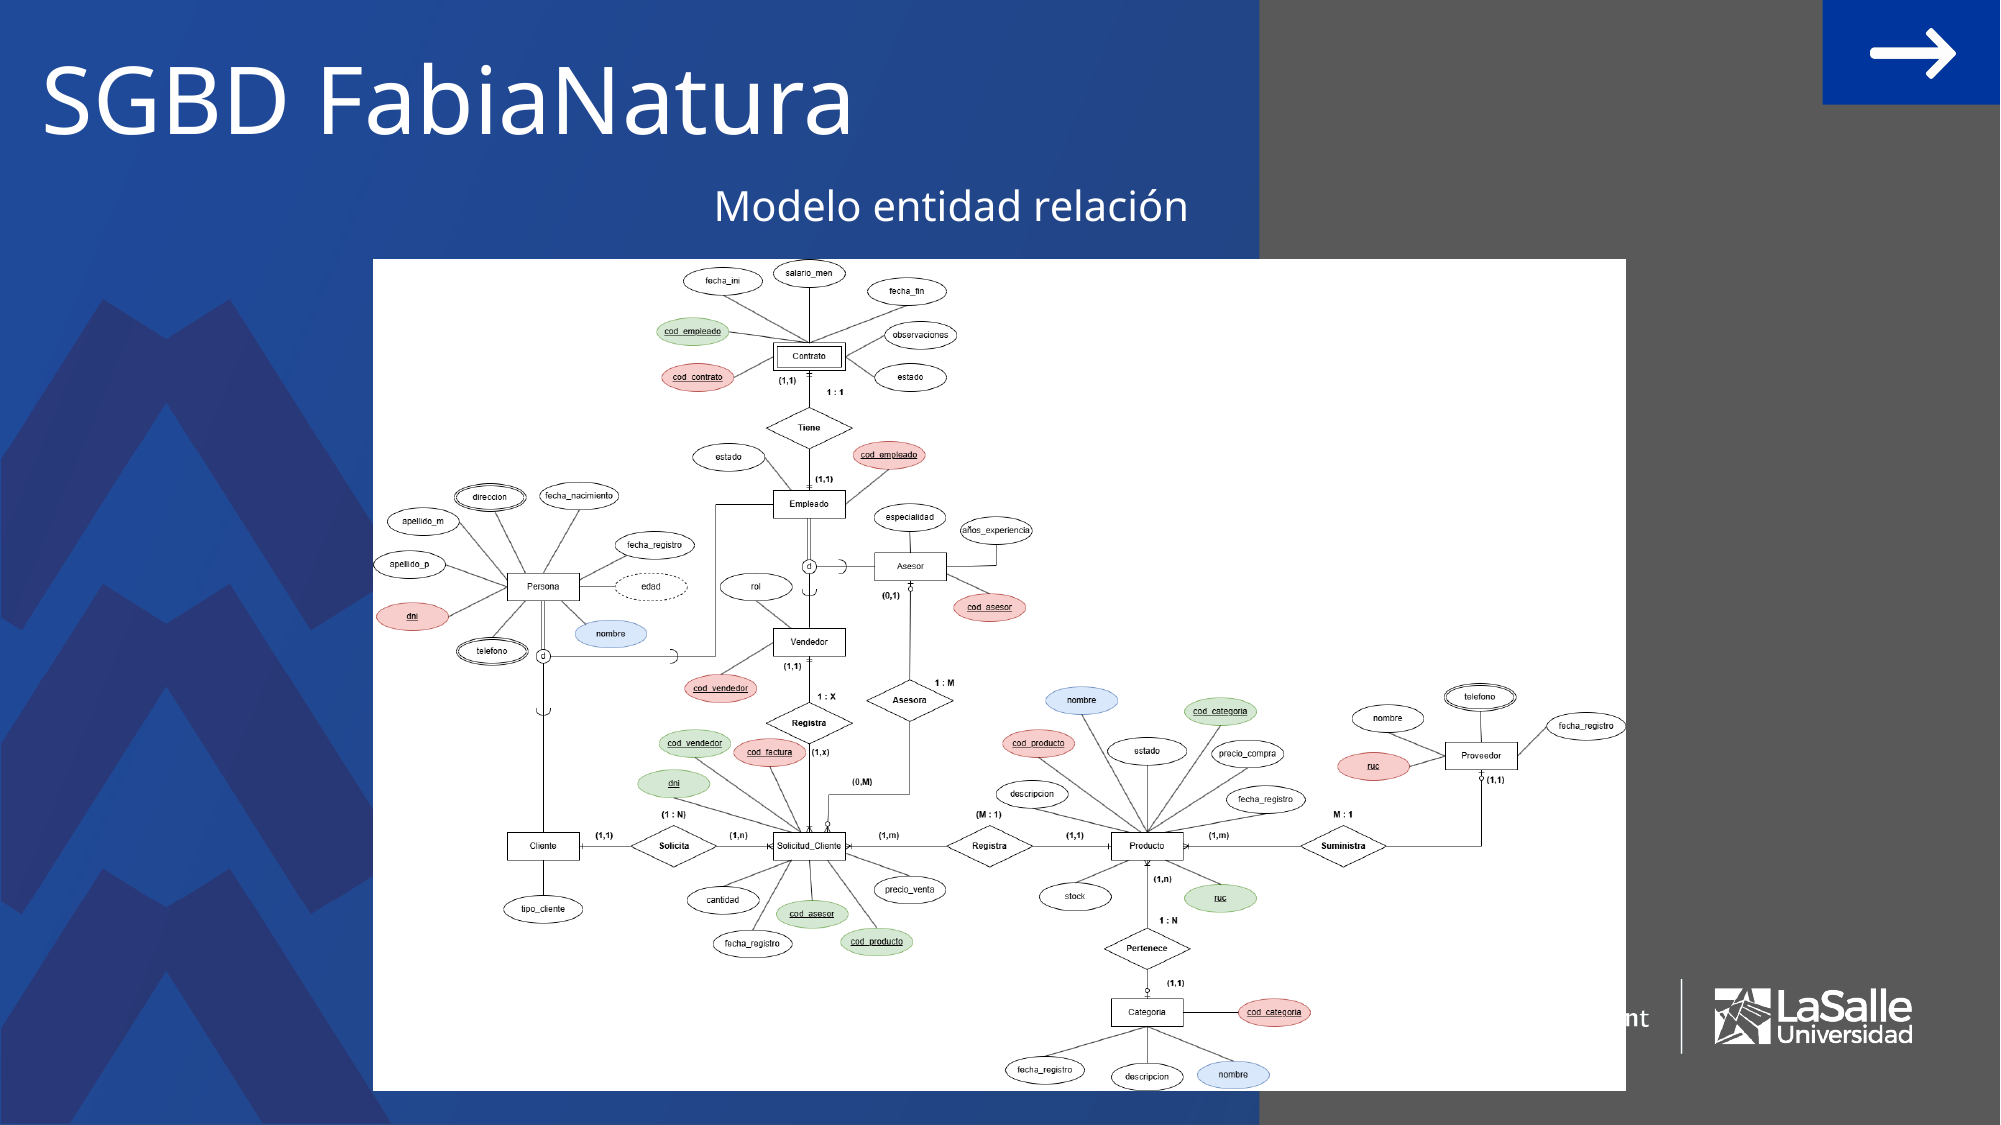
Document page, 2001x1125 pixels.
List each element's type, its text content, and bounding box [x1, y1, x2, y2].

picture [0, 0, 1912, 1125]
title SGBD FabiaNatura [26, 0, 983, 163]
picture [1870, 28, 1956, 79]
subtitle Modelo entidad relación [698, 178, 1241, 244]
